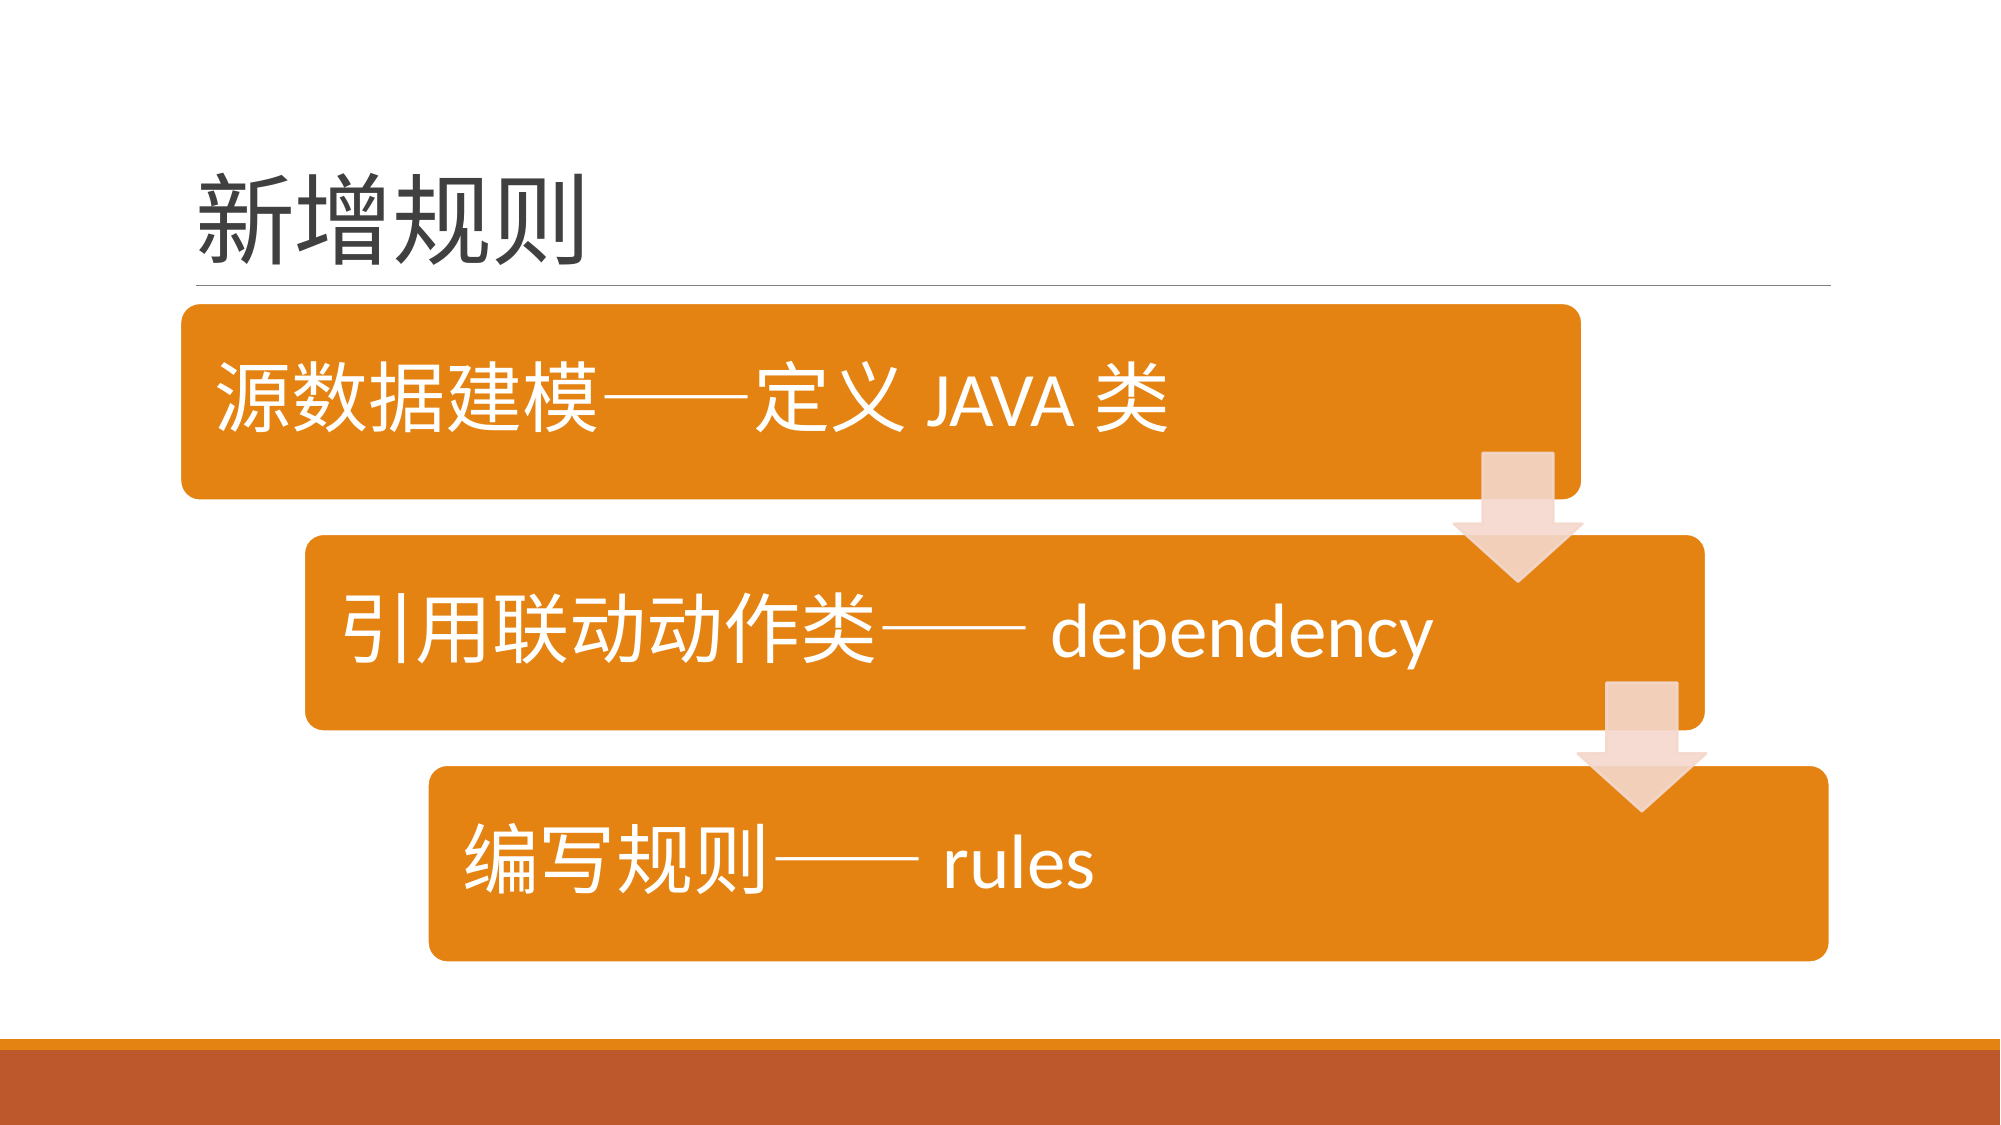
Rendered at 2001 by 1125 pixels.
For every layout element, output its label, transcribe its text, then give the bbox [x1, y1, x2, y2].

title 新增规则 [180, 47, 1830, 285]
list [179, 302, 1831, 964]
